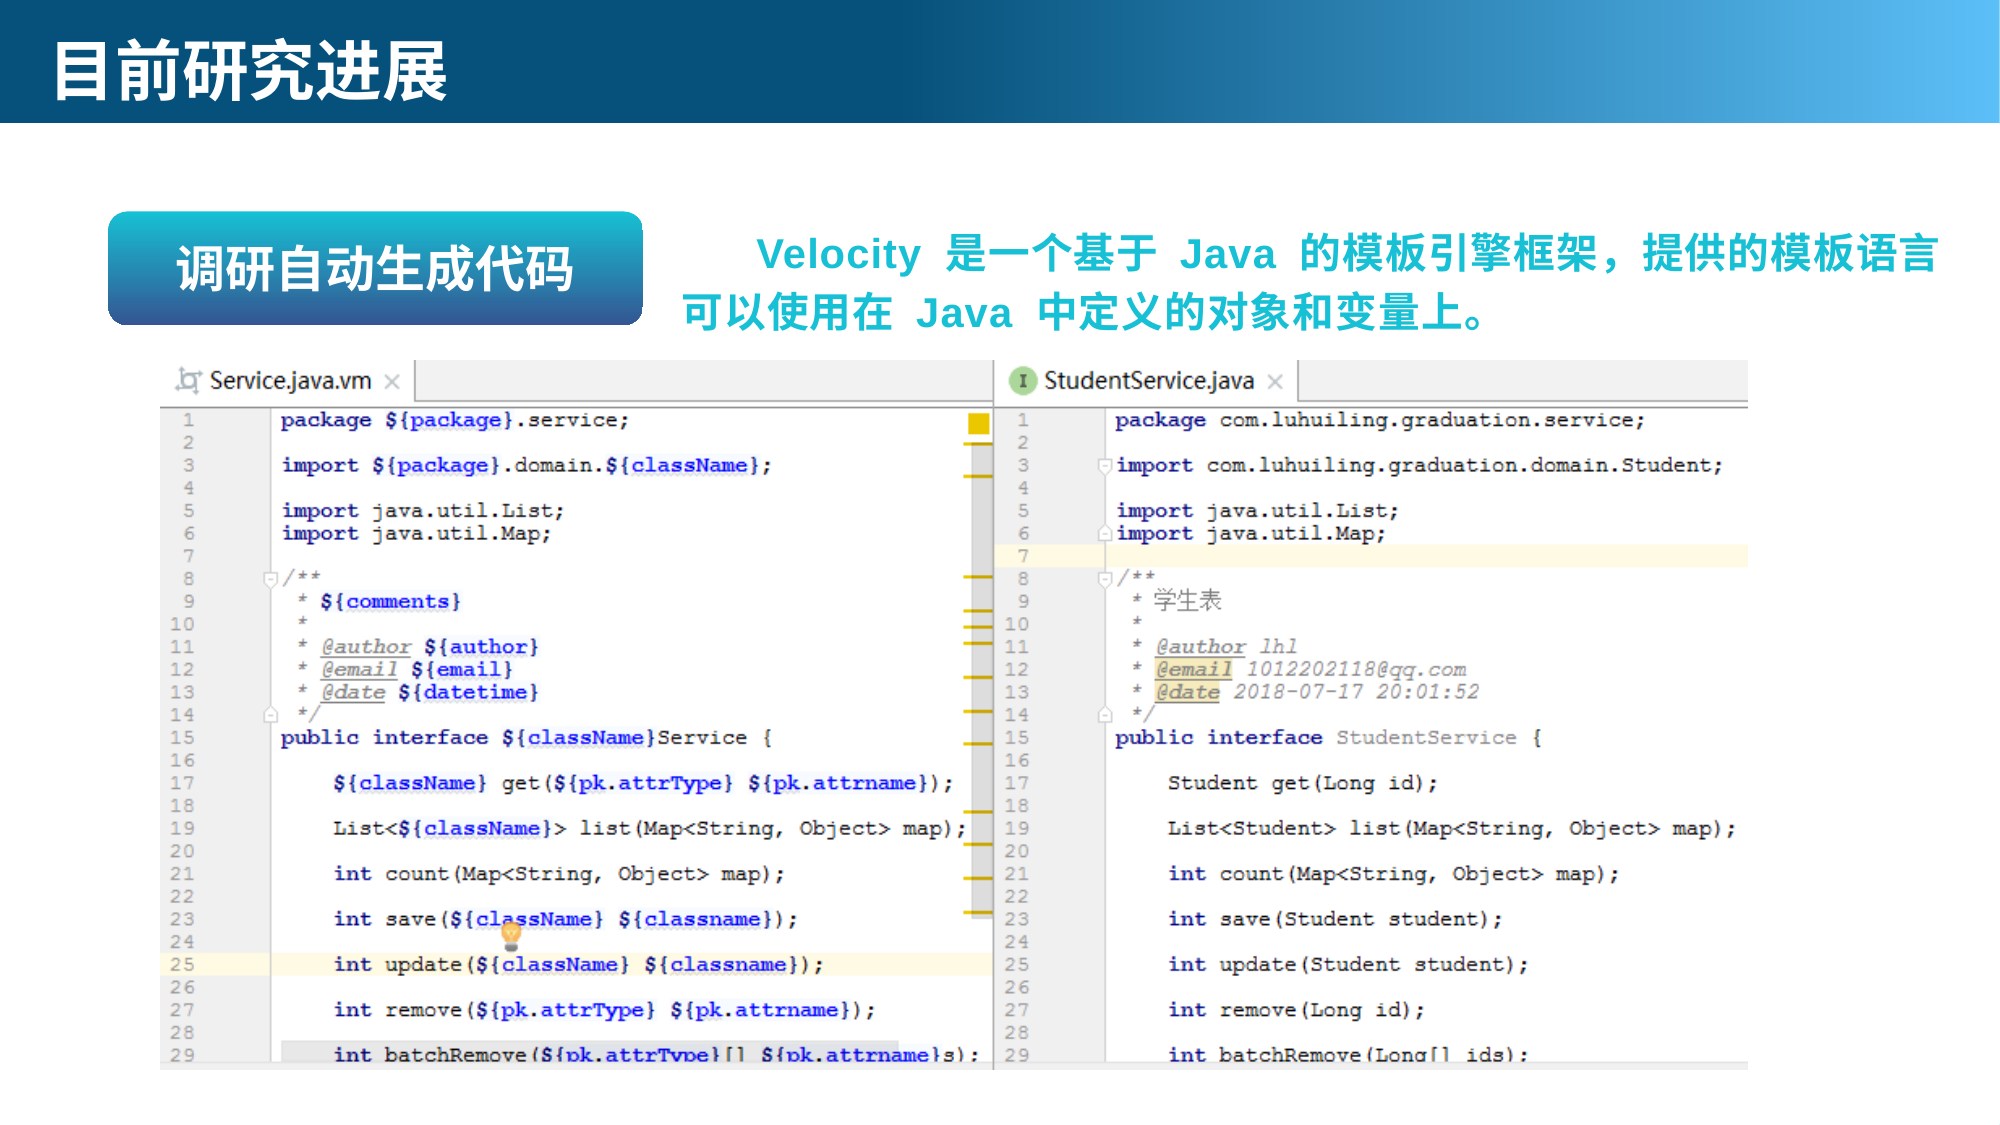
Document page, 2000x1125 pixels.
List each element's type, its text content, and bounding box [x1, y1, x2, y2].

text_box 调研自动生成代码 [160, 230, 591, 306]
text_box Velocity 是一个基于 Java 的模板引擎框架，提供的模板语言可以使用在 Java 中定义的对象和变量上。 [666, 211, 1975, 343]
text_box [106, 209, 645, 328]
picture [160, 359, 1748, 1070]
title 目前研究进展 [33, 6, 1834, 132]
